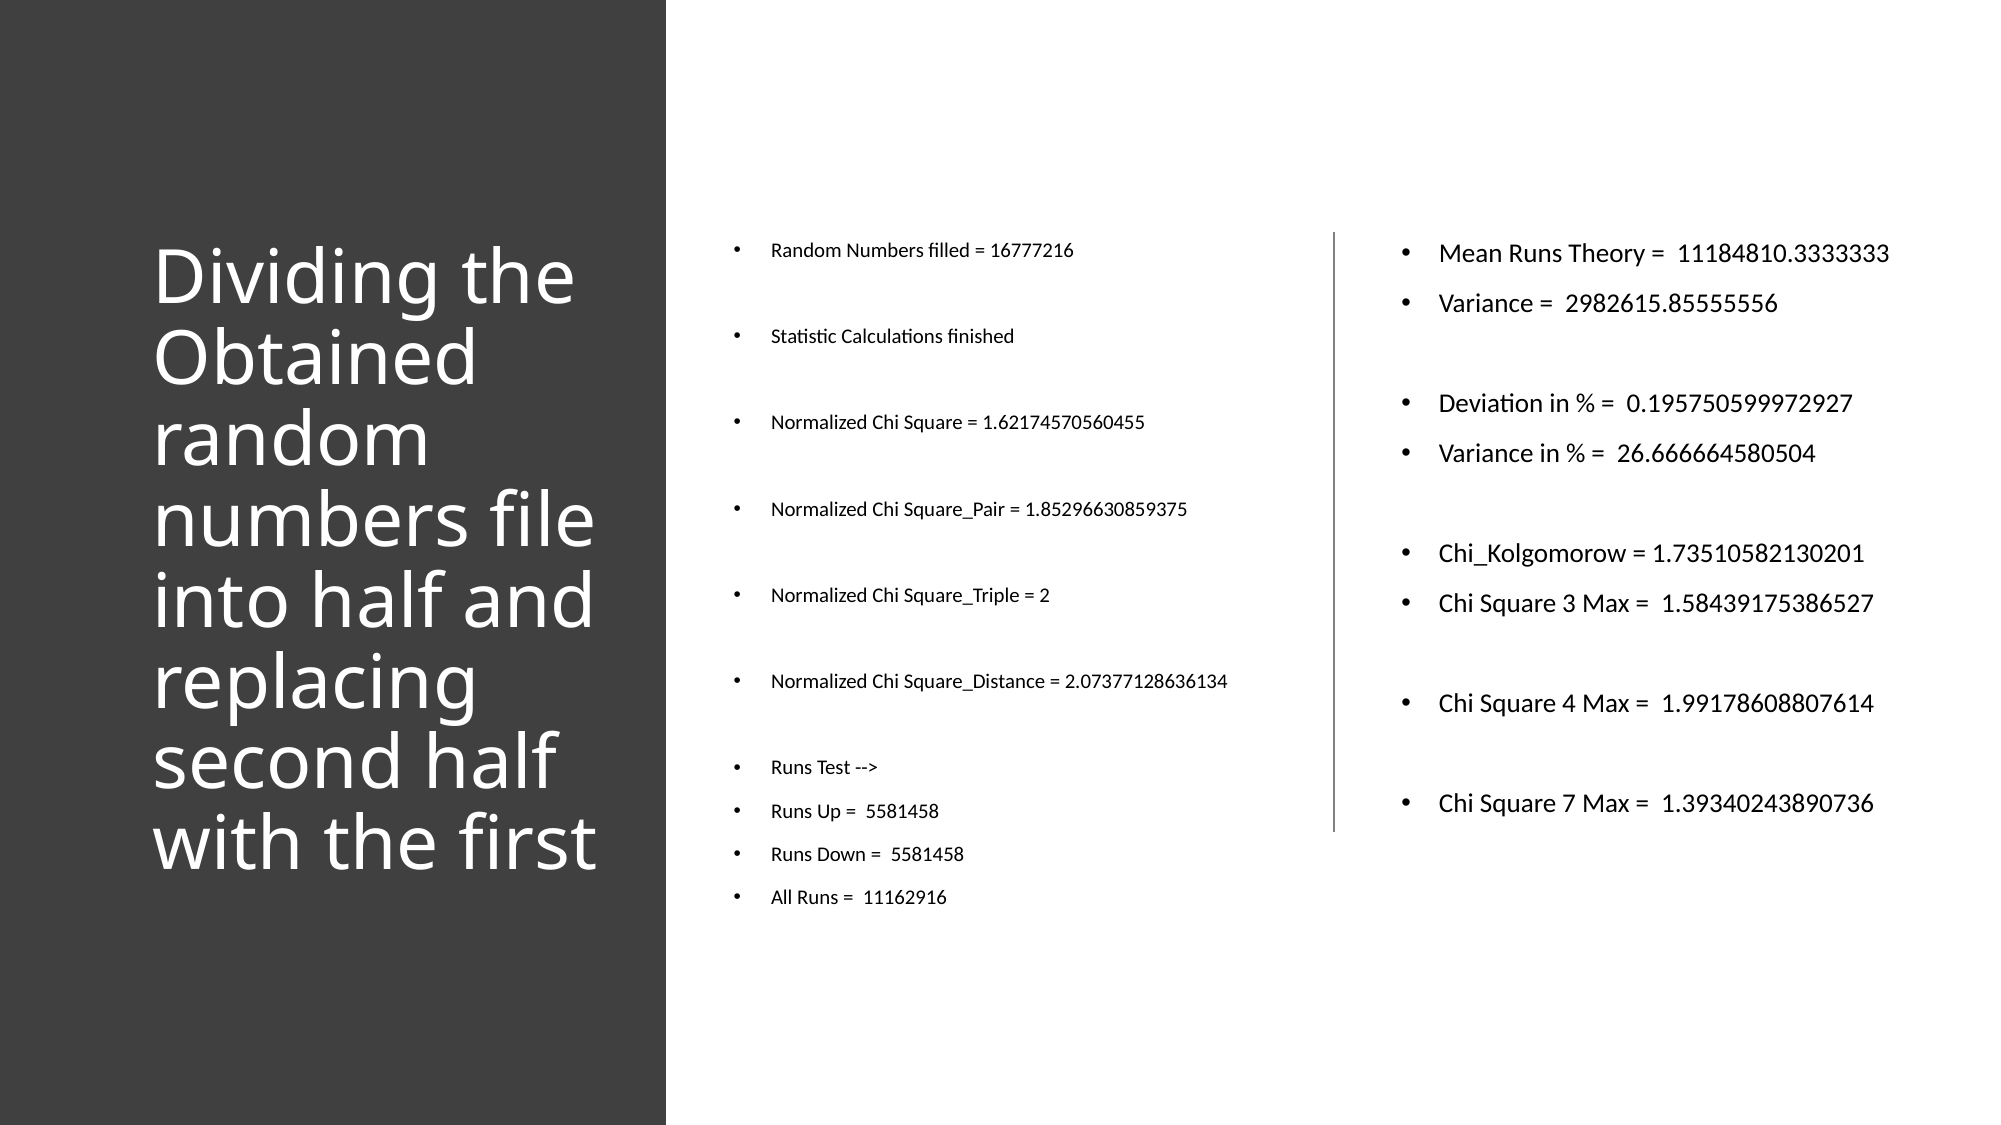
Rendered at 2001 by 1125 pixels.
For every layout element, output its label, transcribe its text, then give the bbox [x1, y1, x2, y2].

list Mean Runs Theory = 11184810.3333333 Variance = 2982615.85555556 Deviation in % = 0.195750599972927 Variance in % = 26.666664580504 Chi_Kolgomorow = 1.73510582130201 Chi Square 3 Max = 1.58439175386527 Chi Square 4 Max = 1.99178608807614 Chi Square 7 Max = 1.39340243890736 [1386, 231, 1911, 948]
list Random Numbers filled = 16777216 Statistic Calculations finished Normalized Chi Square = 1.62174570560455 Normalized Chi Square_Pair = 1.85296630859375 Normalized Chi Square_Triple = 2 Normalized Chi Square_Distance = 2.07377128636134 Runs Test --> Runs Up = 5581458 Runs Down = 5581458 All Runs = 11162916 [718, 231, 1281, 948]
text_box [0, 0, 667, 1125]
title Dividing the Obtained random numbers file into half and replacing second half with the first [137, 231, 613, 948]
